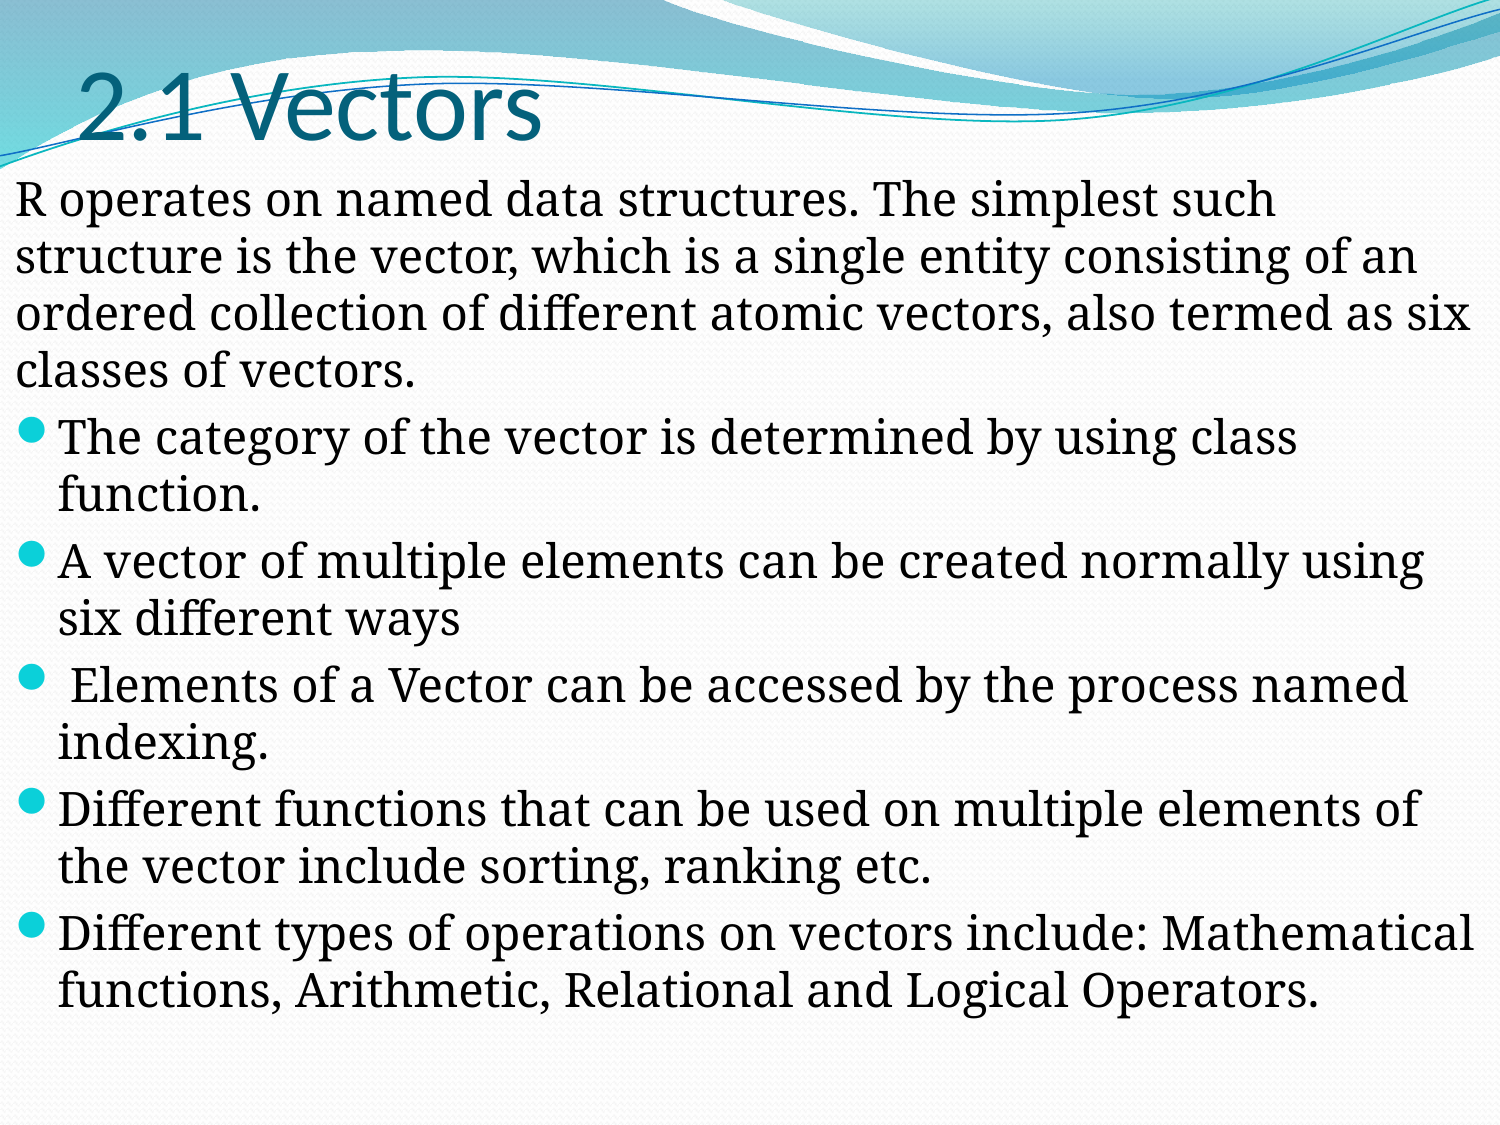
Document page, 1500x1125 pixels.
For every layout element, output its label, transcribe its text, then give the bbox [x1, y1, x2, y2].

list R operates on named data structures. The simplest such structure is the vector, which is a single entity consisting of an ordered collection of different atomic vectors, also termed as six classes of vectors. The category of the vector is determined by using class function. A vector of multiple elements can be created normally using six different ways Elements of a Vector can be accessed by the process named indexing. Different functions that can be used on multiple elements of the vector include sorting, ranking etc. Different types of operations on vectors include: Mathematical functions, Arithmetic, Relational and Logical Operators. [0, 160, 1500, 1038]
title 2.1 Vectors [75, 0, 1425, 160]
